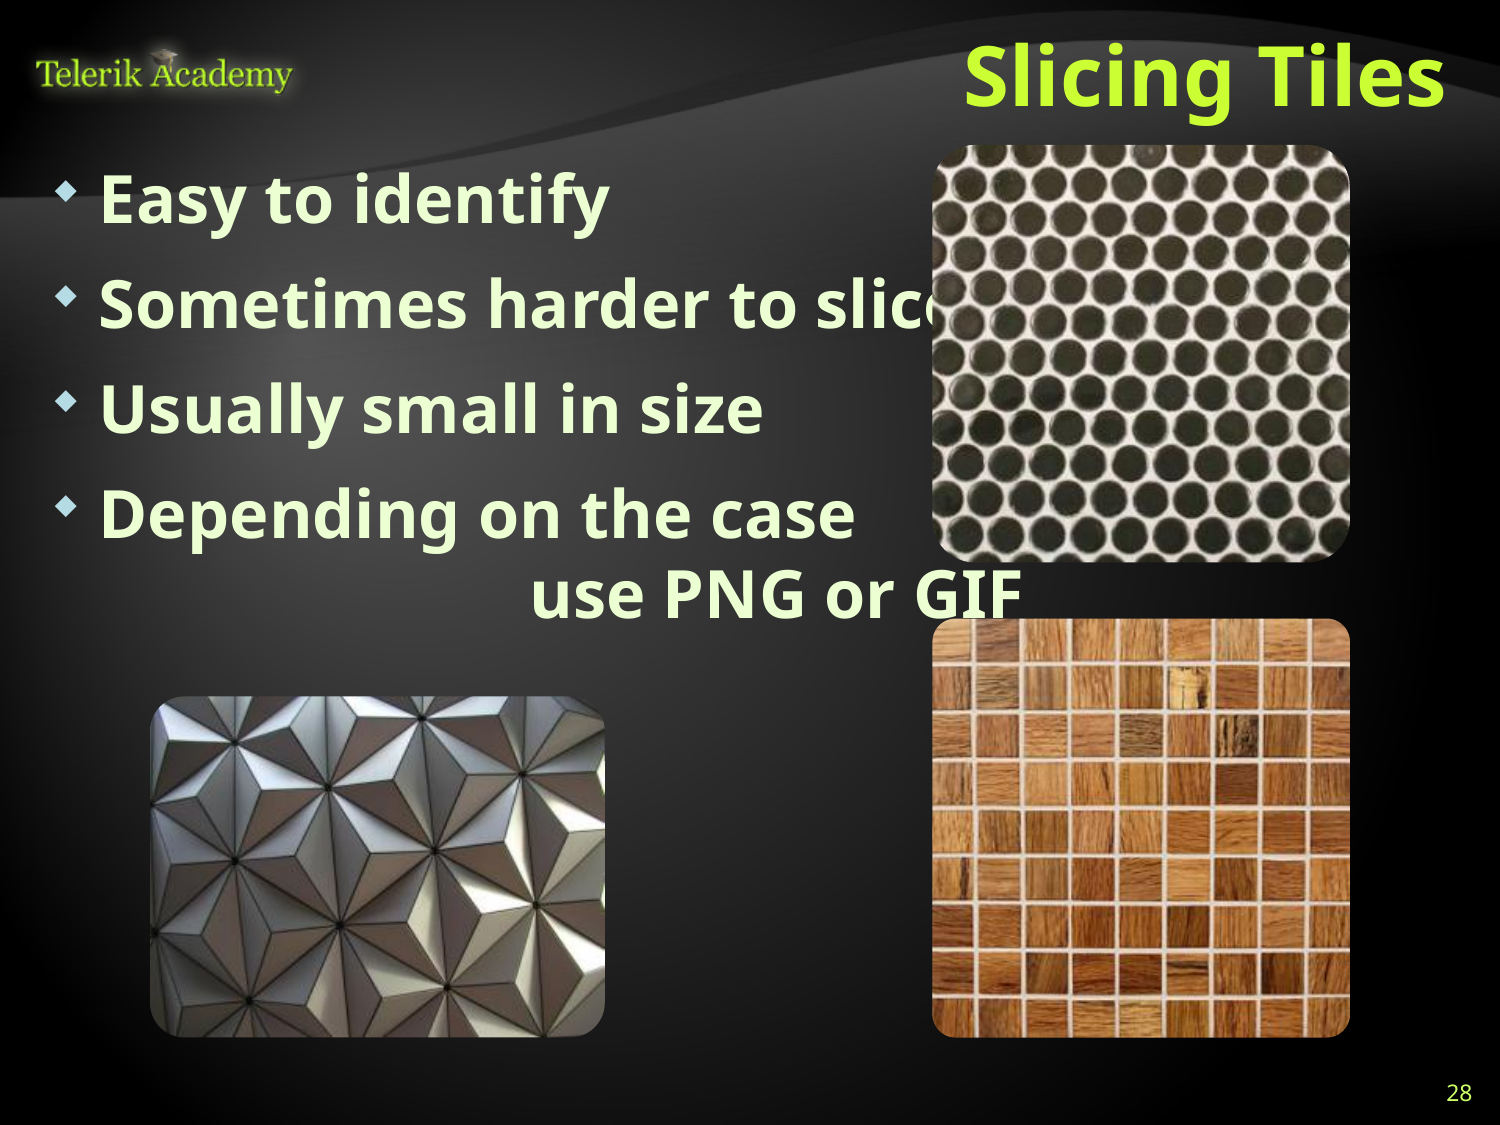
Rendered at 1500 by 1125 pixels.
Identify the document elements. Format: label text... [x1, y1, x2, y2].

picture [0, 0, 1500, 1125]
list Easy to identify Sometimes harder to slice Usually small in size Depending on the case use PNG or GIF [37, 149, 1463, 1100]
slide_number 28 [1412, 1074, 1488, 1113]
title Slicing Tiles [300, 12, 1463, 149]
